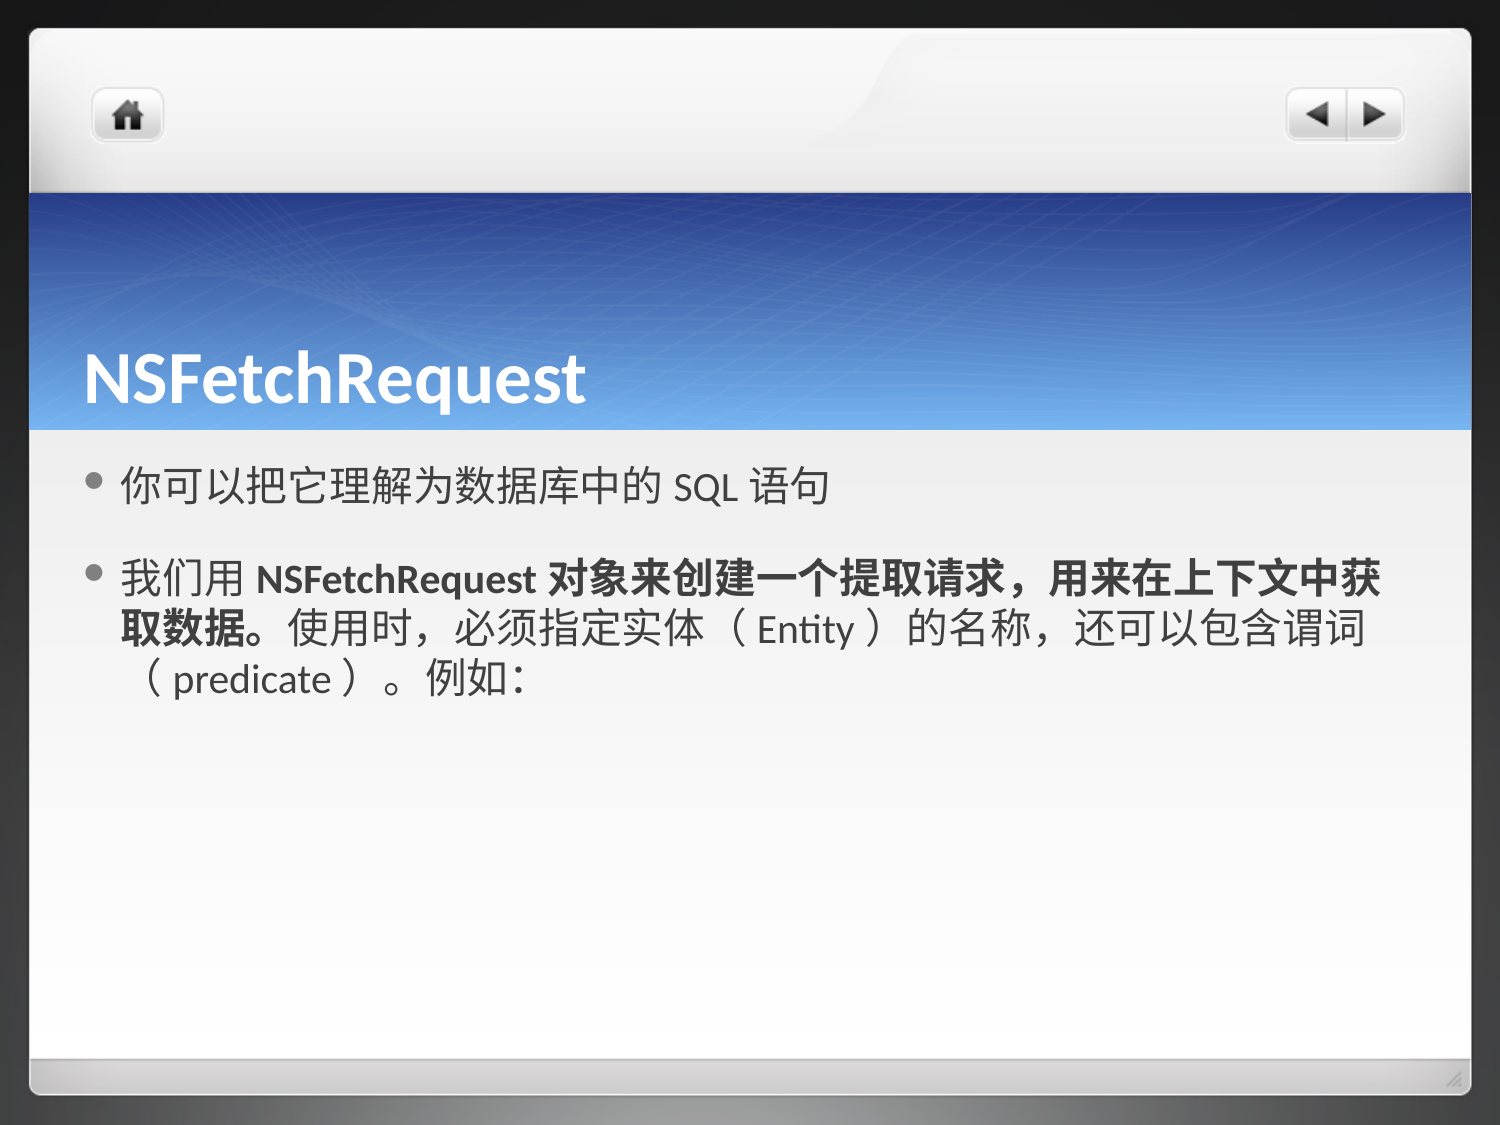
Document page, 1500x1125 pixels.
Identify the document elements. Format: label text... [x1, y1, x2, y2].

title NSFetchRequest [68, 238, 1432, 427]
list 你可以把它理解为数据库中的SQL语句 我们用NSFetchRequest对象来创建一个提取请求，用来在上下文中获取数据。使用时，必须指定实体（Entity）的名称，还可以包含谓词（predicate）。例如： [68, 452, 1432, 1025]
picture [0, 0, 1500, 1125]
